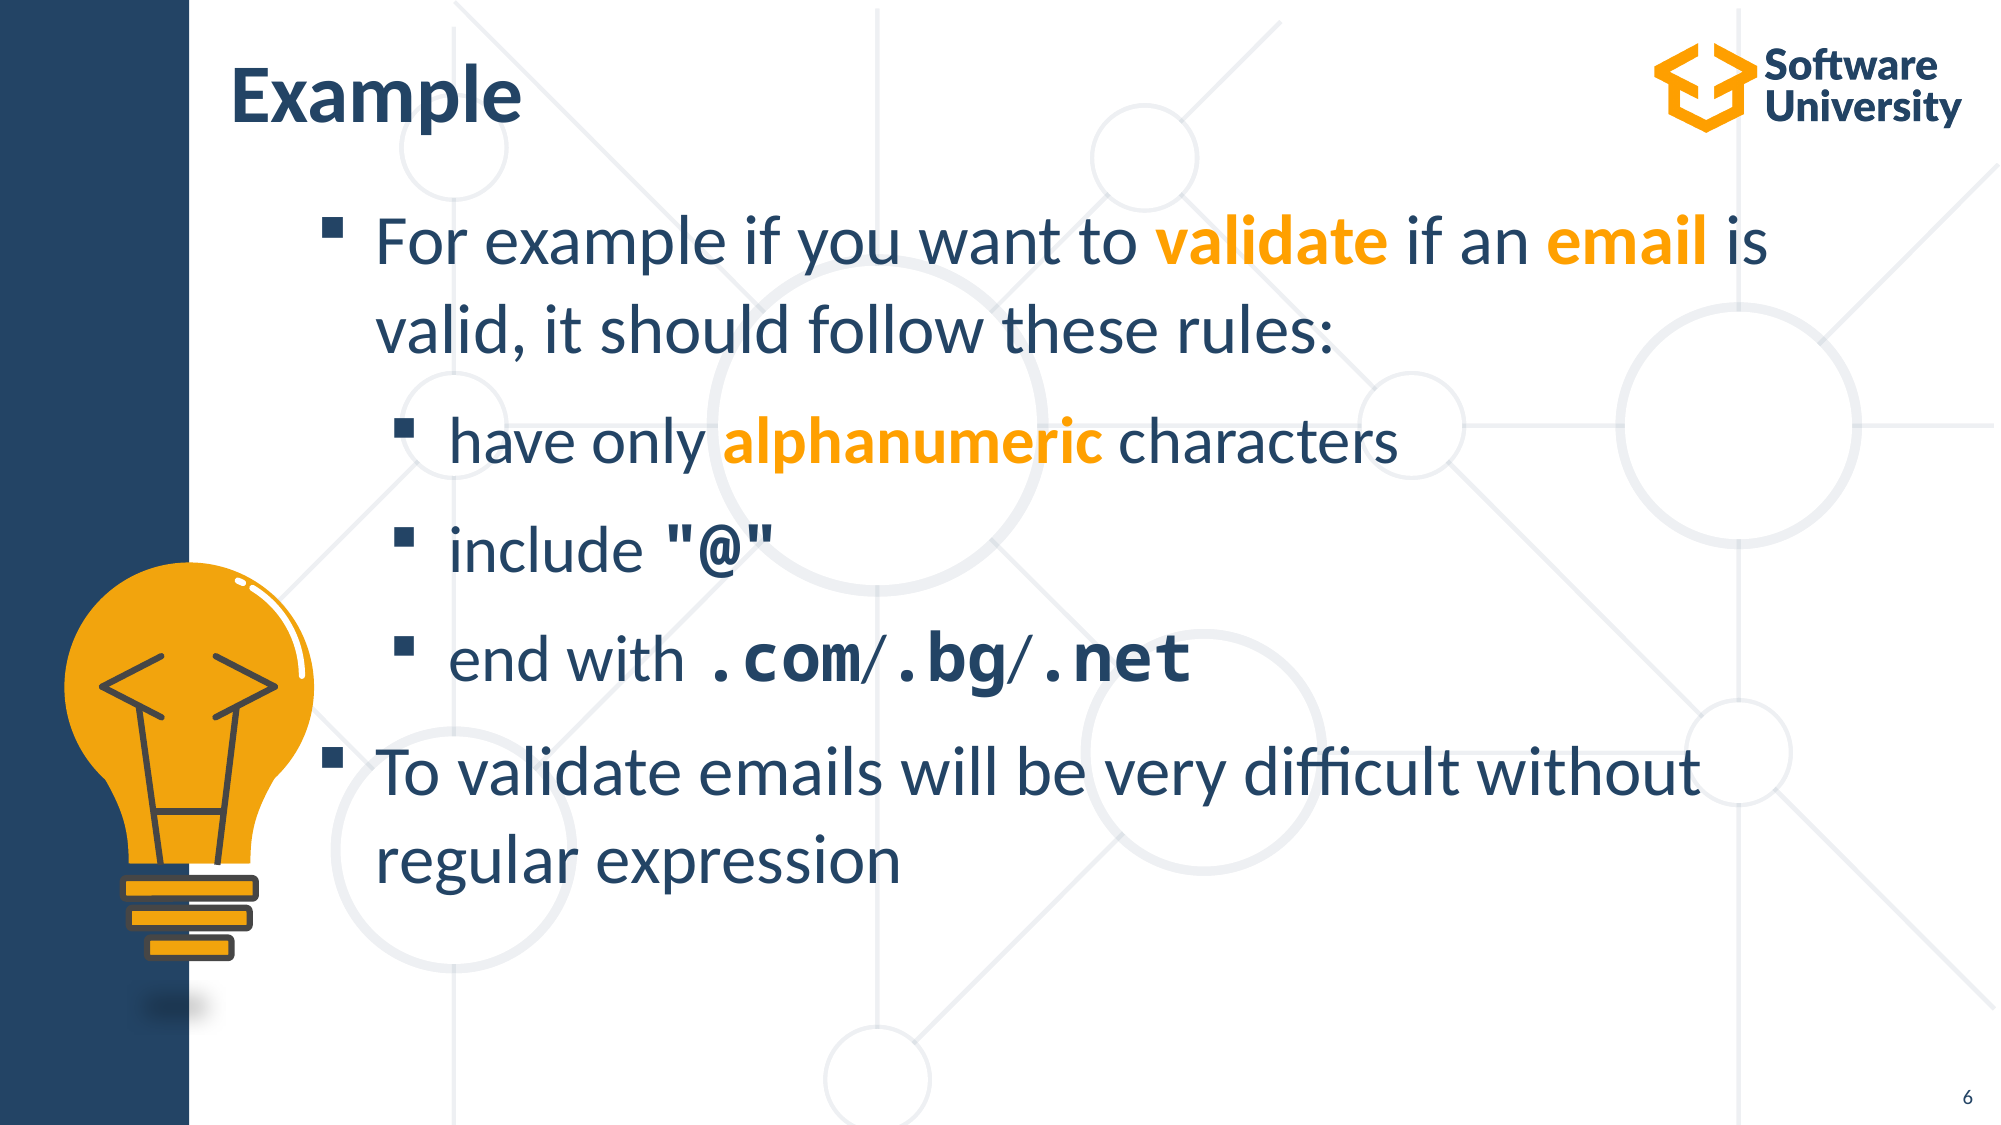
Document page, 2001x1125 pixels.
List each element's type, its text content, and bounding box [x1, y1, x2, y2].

list For example if you want to validate if an email is valid, it should follow these rules: have only alphanumeric characters include "@" end with .com/.bg/.net To validate emails will be very difficult without regular expression [298, 183, 1968, 1094]
picture [1641, 31, 1973, 145]
title Example [212, 16, 1628, 162]
text_box 6 [1927, 1067, 1989, 1117]
